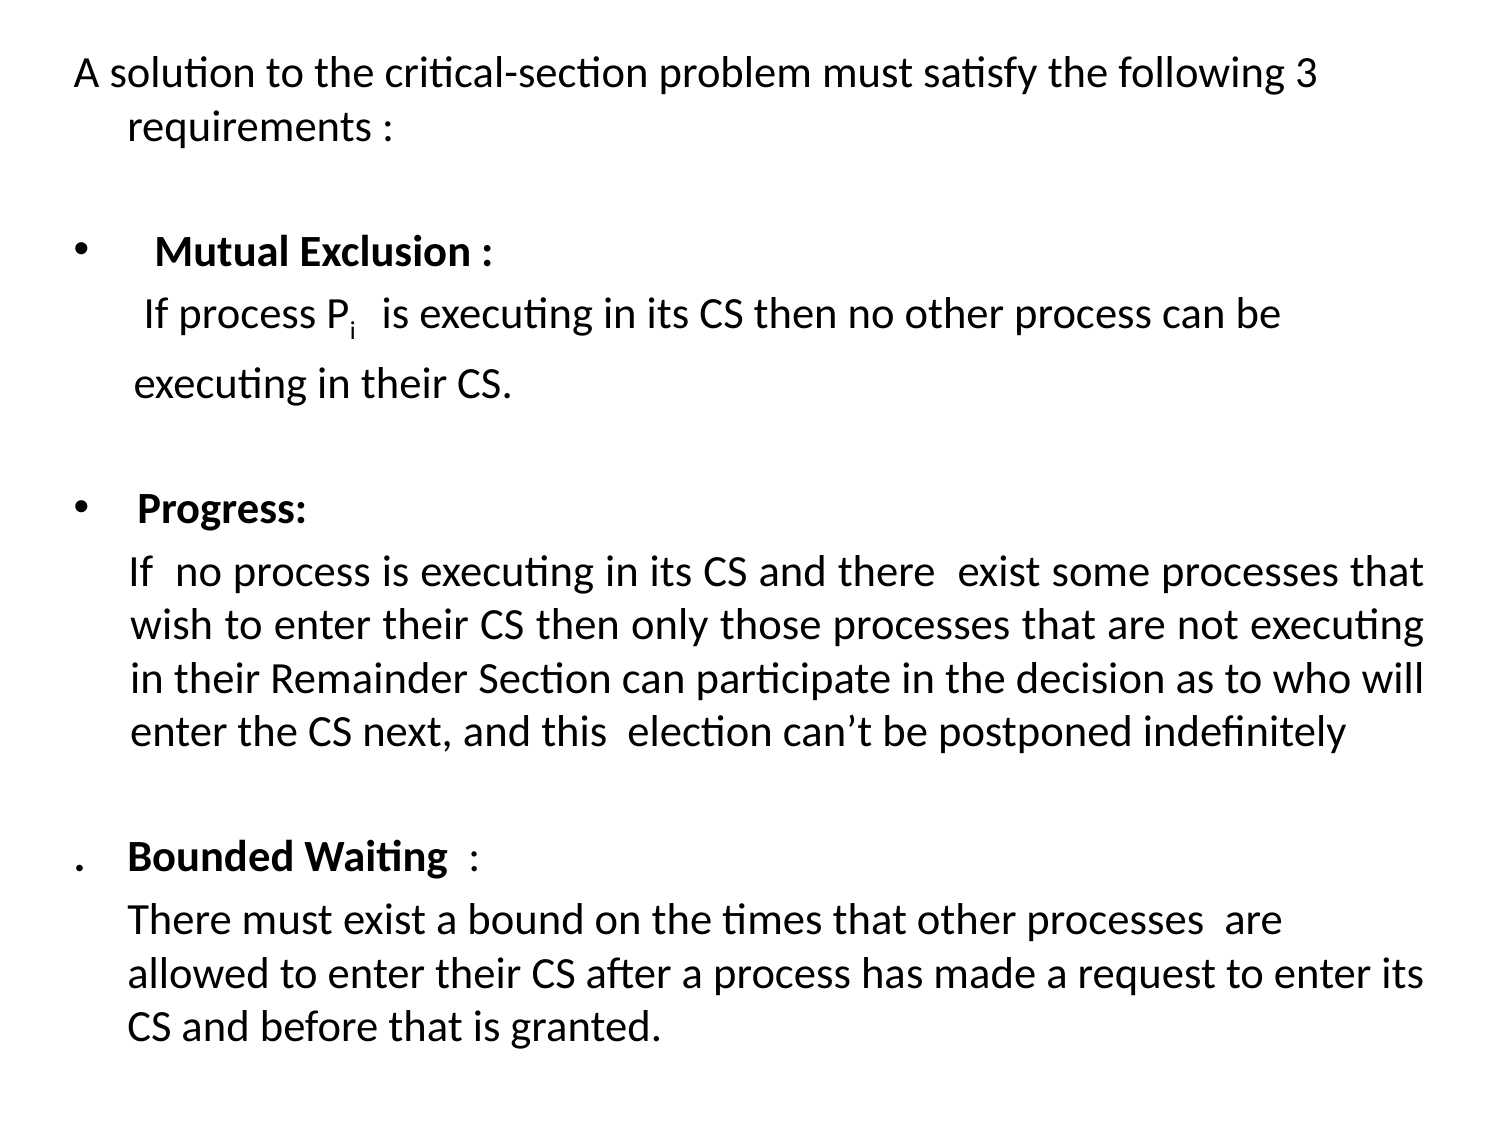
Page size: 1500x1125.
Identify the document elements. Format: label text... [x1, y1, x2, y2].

list A solution to the critical-section problem must satisfy the following 3 requirements : Mutual Exclusion : If process Pi is executing in its CS then no other process can be executing in their CS. Progress: If no process is executing in its CS and there exist some processes that wish to enter their CS then only those processes that are not executing in their Remainder Section can participate in the decision as to who will enter the CS next, and this election can’t be postponed indefinitely . Bounded Waiting : There must exist a bound on the times that other processes are allowed to enter their CS after a process has made a request to enter its CS and before that is granted. [58, 35, 1442, 1079]
